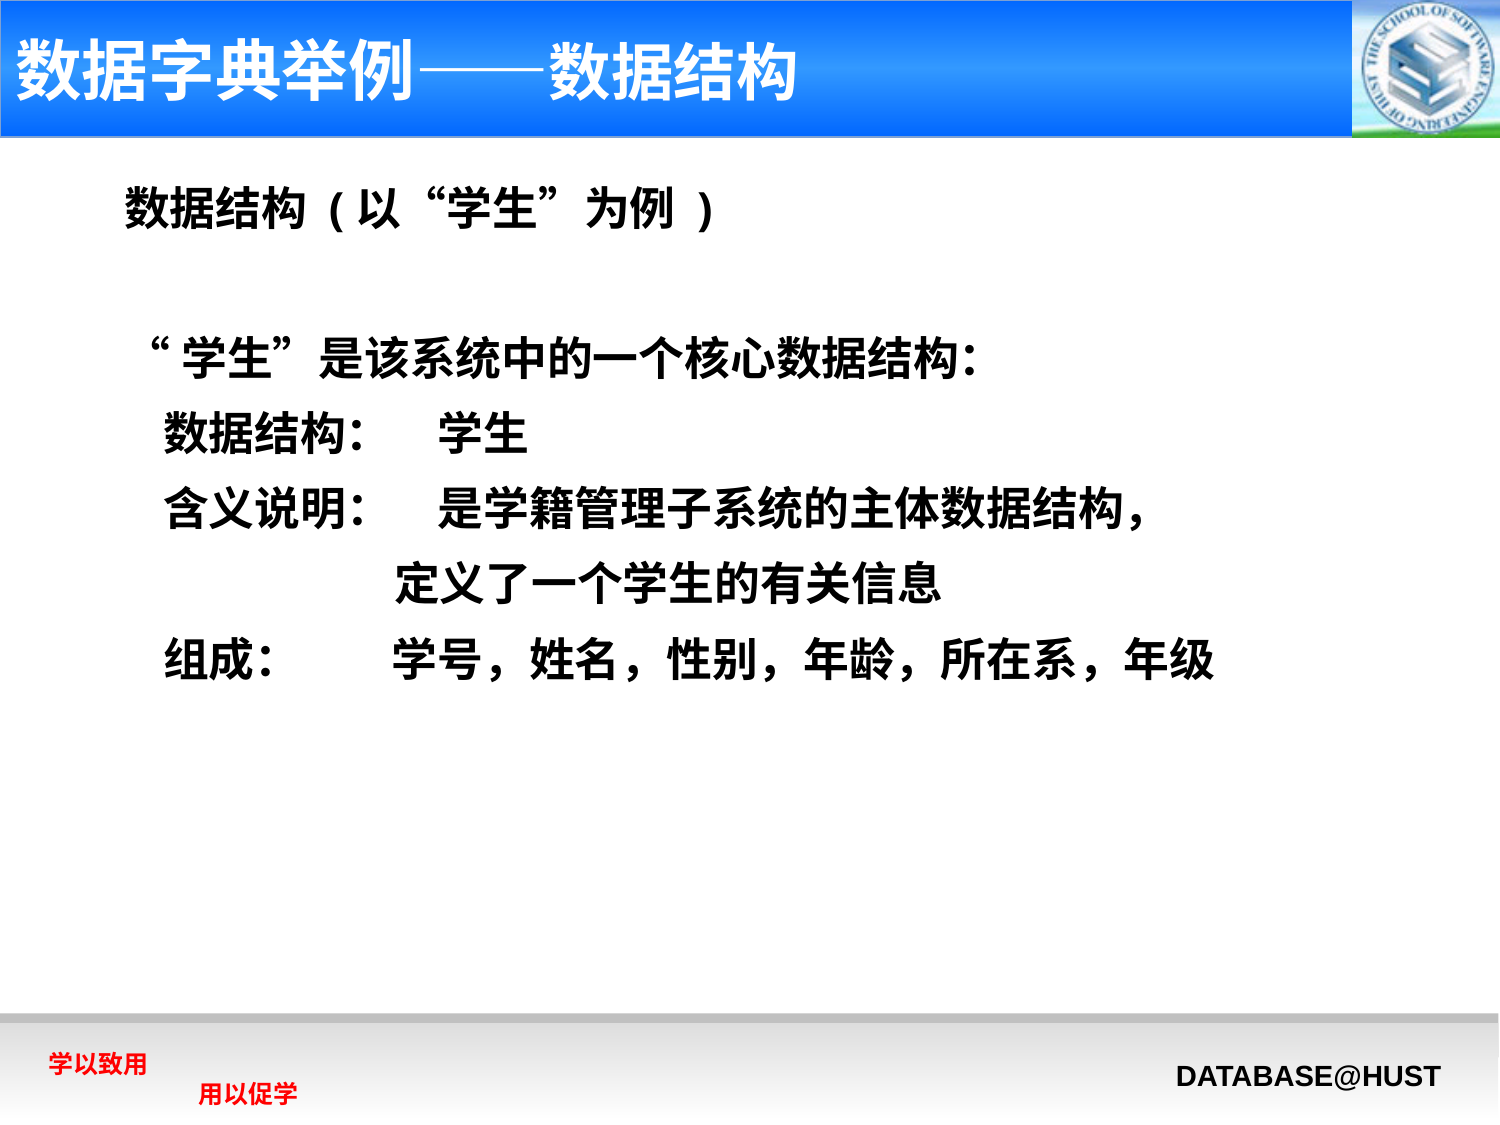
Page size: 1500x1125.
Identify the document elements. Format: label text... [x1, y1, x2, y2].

picture [1353, 0, 1500, 138]
list 数据结构 (以“学生”为例 ) “学生”是该系统中的一个核心数据结构： 数据结构： 学生 含义说明： 是学籍管理子系统的主体数据结构， 定义了一个学生的有关信息 组成： 学号，姓名，性别，年龄，所在系，年级 [53, 160, 1429, 883]
title 数据字典举例——数据结构 [0, 0, 1353, 138]
